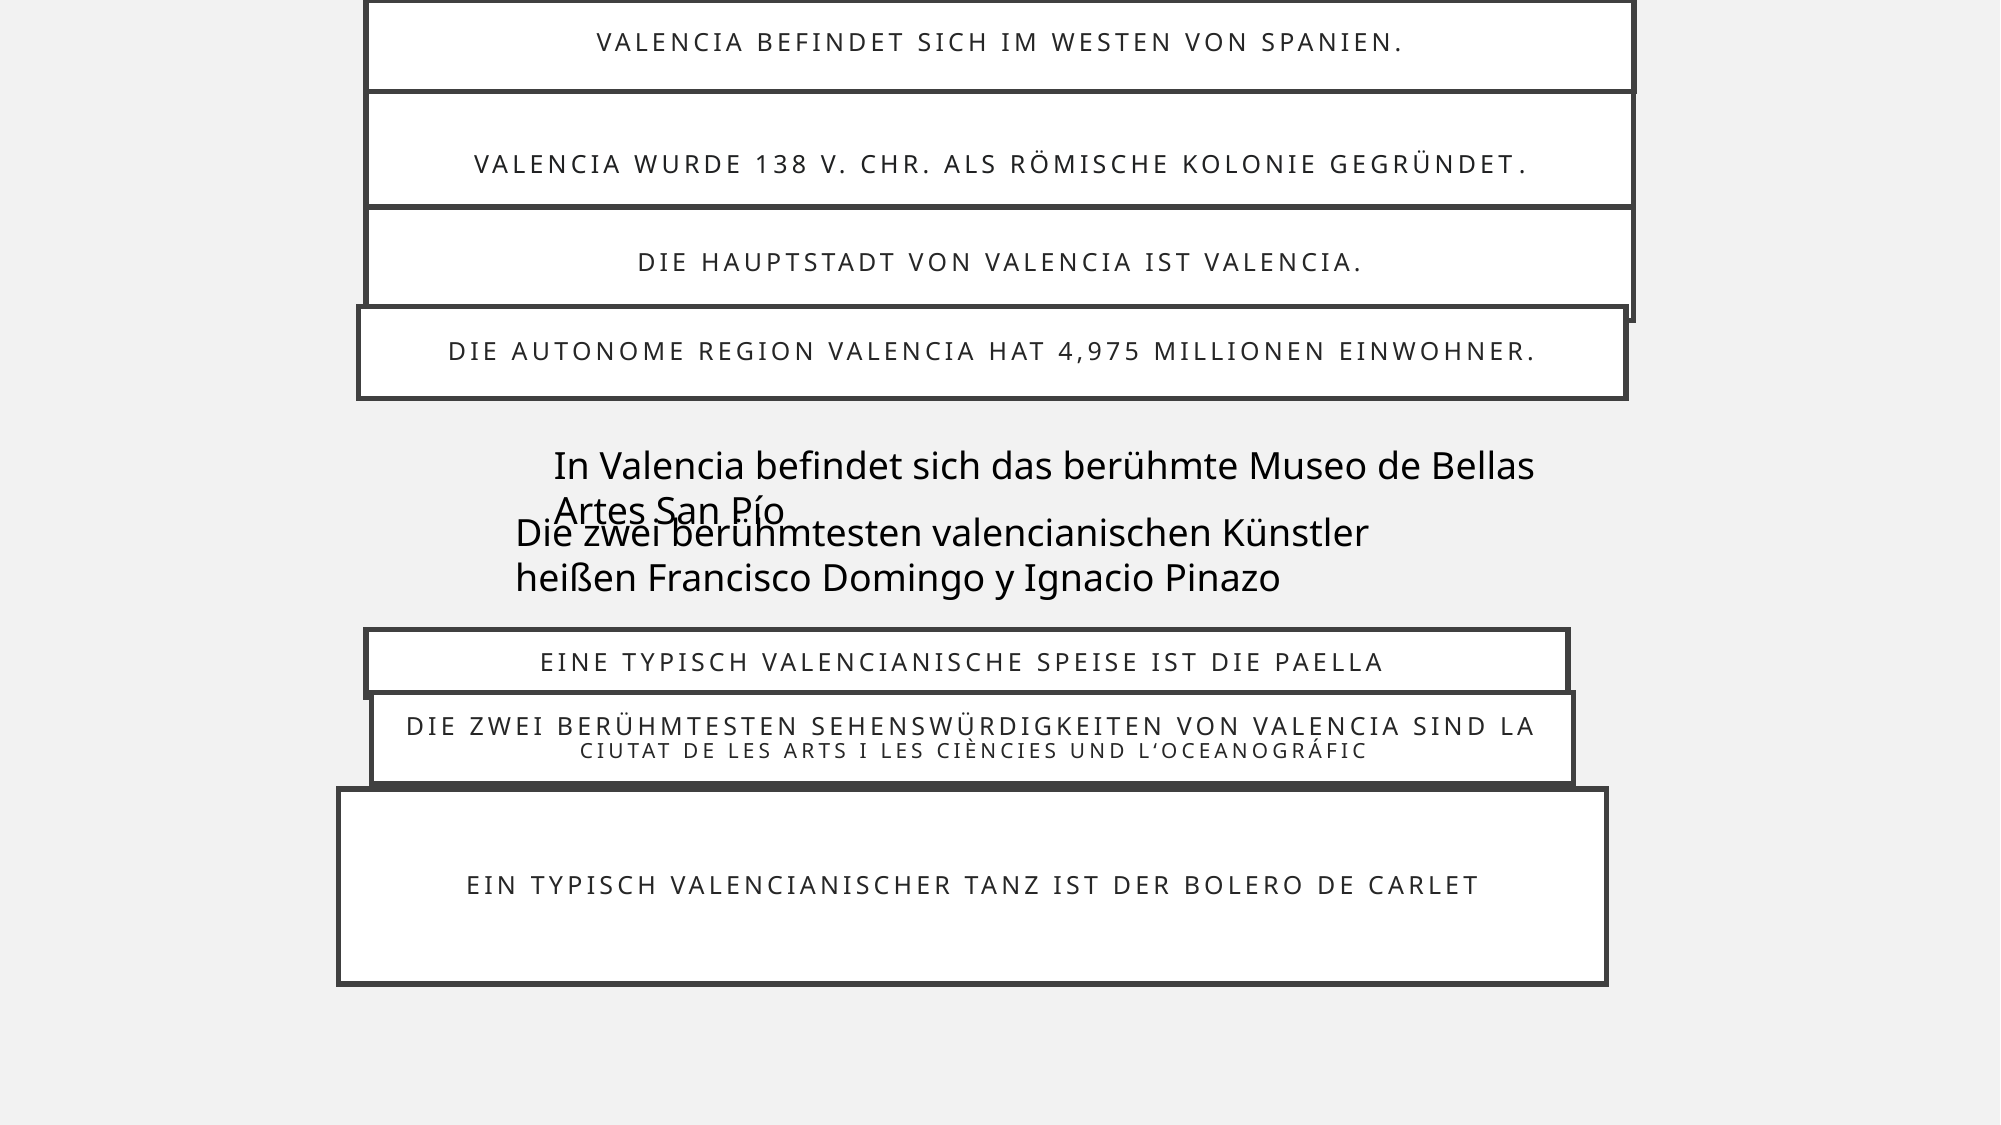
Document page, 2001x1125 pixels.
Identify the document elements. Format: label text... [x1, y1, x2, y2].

text_box Die Hauptstadt von Valencia ist valencia. [365, 206, 1634, 321]
text_box Die zwei berühmtesten Sehenswürdigkeiten von Valencia sind la Ciutat de les Arts i les Ciències und L‘Oceanográfic [371, 692, 1574, 785]
text_box Eine typisch valencianische Speise ist die paella [366, 629, 1569, 698]
text_box Ein typisch valencianischer Tanz ist der bolero de carlet [338, 789, 1607, 985]
text_box In Valencia befindet sich das berühmte Museo de Bellas Artes San Pío [538, 434, 1634, 540]
text_box Valencia wurde 138 v. chr. als römische Kolonie gegründet. [365, 91, 1634, 206]
text_box Die zwei berühmtesten valencianischen Künstler heißen Francisco Domingo y Ignacio Pinazo [500, 501, 1500, 606]
text_box Die Autonome Region Valencia hat 4,975 Millionen Einwohner. [358, 306, 1627, 399]
list Valencia befindet sich im Westen von Spanien. [366, 0, 1634, 91]
